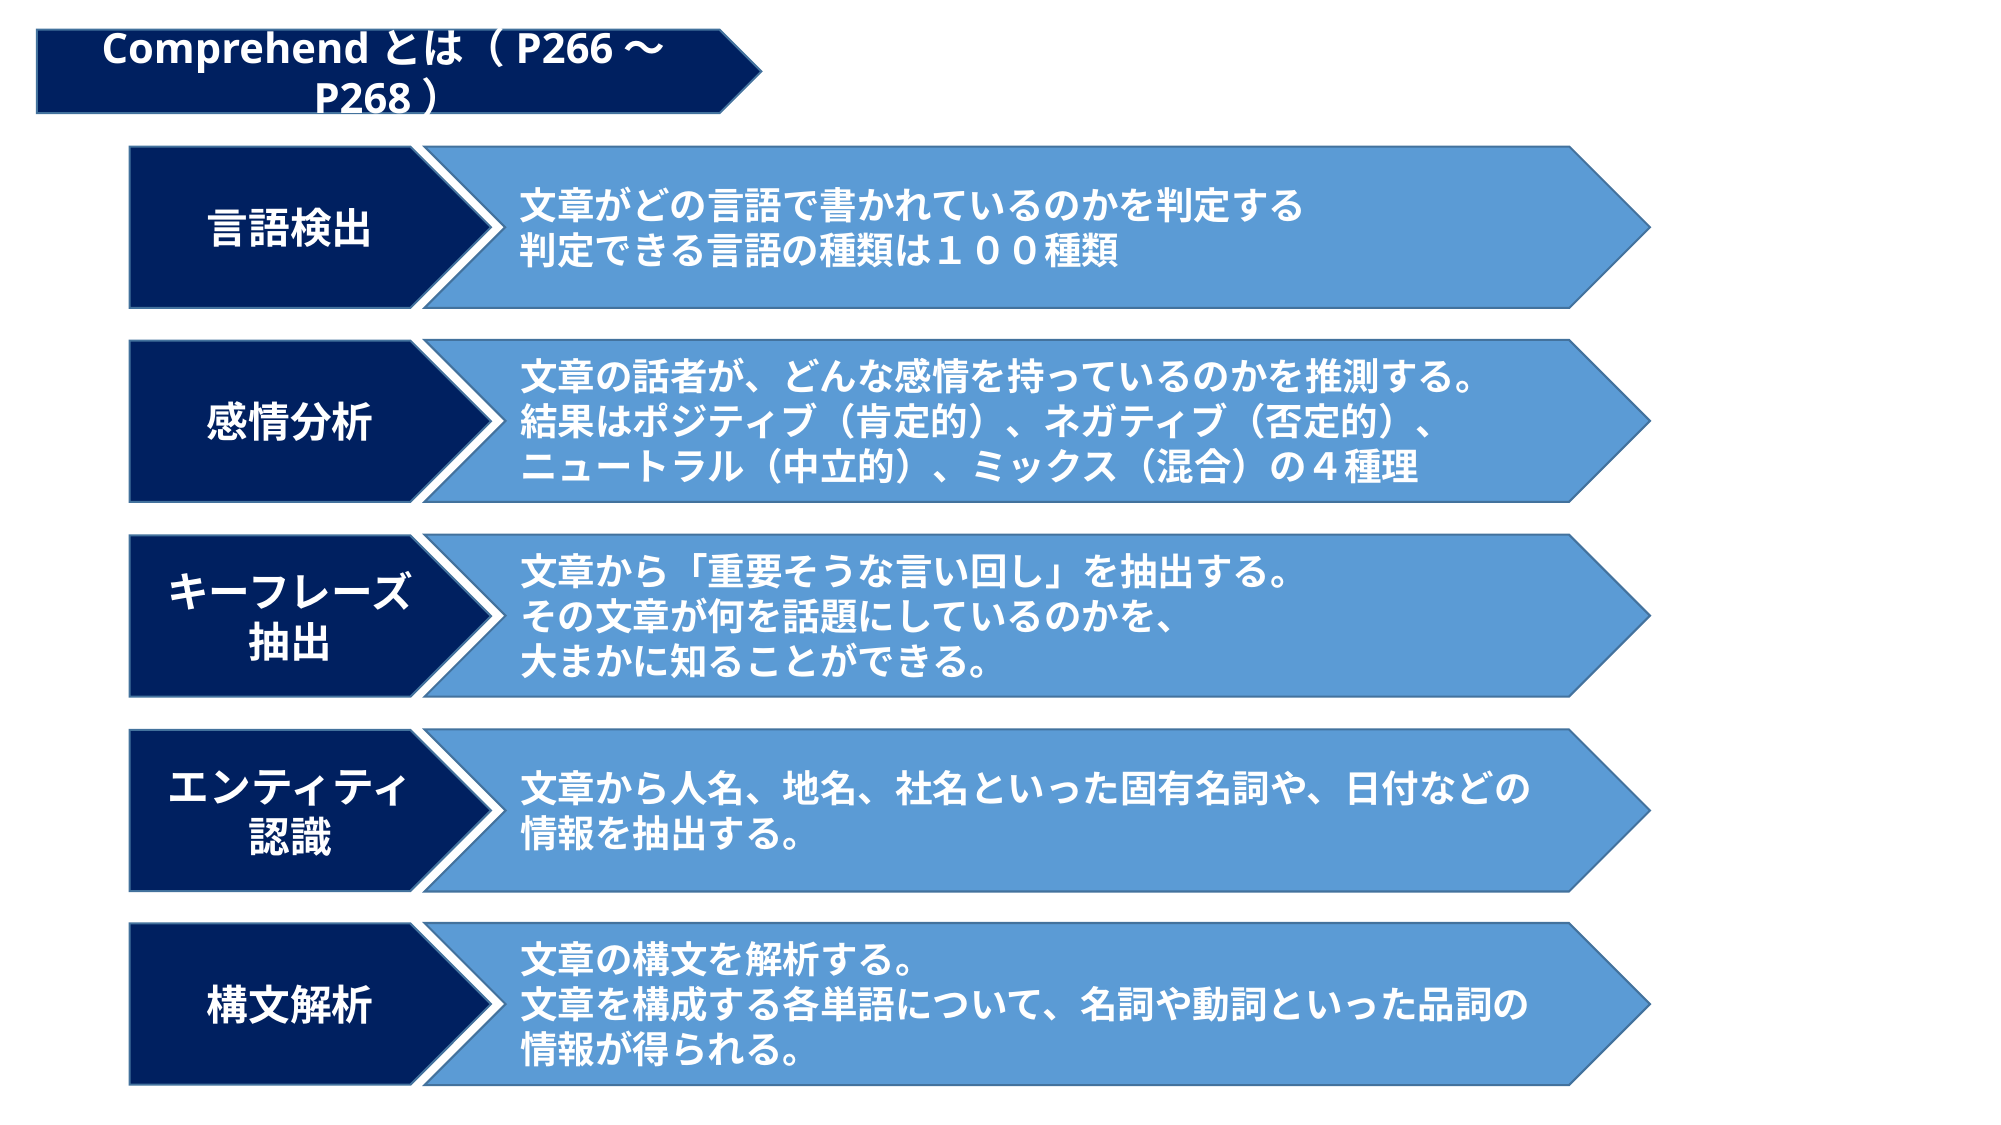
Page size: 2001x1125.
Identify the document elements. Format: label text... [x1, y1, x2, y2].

text_box エンティティ 認識 [128, 728, 493, 893]
text_box 文章から人名、地名、社名といった固有名詞や、日付などの情報を抽出する。 [422, 728, 1652, 893]
text_box 感情分析 [128, 339, 493, 503]
text_box 構文解析 [128, 922, 493, 1086]
text_box 言語検出 [128, 145, 493, 309]
text_box 文章から「重要そうな言い回し」を抽出する。 その文章が何を話題にしているのかを、 大まかに知ることができる。 [422, 533, 1652, 698]
text_box 文章の話者が、どんな感情を持っているのかを推測する。 結果はポジティブ（肯定的）、ネガティブ（否定的）、ニュートラル（中立的）、ミックス（混合）の４種理 [422, 338, 1652, 503]
text_box Comprehendとは（P266～P268） [35, 28, 763, 115]
text_box 文章がどの言語で書かれているのかを判定する 判定できる言語の種類は１００種類 [422, 145, 1652, 309]
text_box キーフレーズ 抽出 [128, 534, 493, 698]
text_box 文章の構文を解析する。 文章を構成する各単語について、名詞や動詞といった品詞の情報が得られる。 [422, 921, 1652, 1087]
